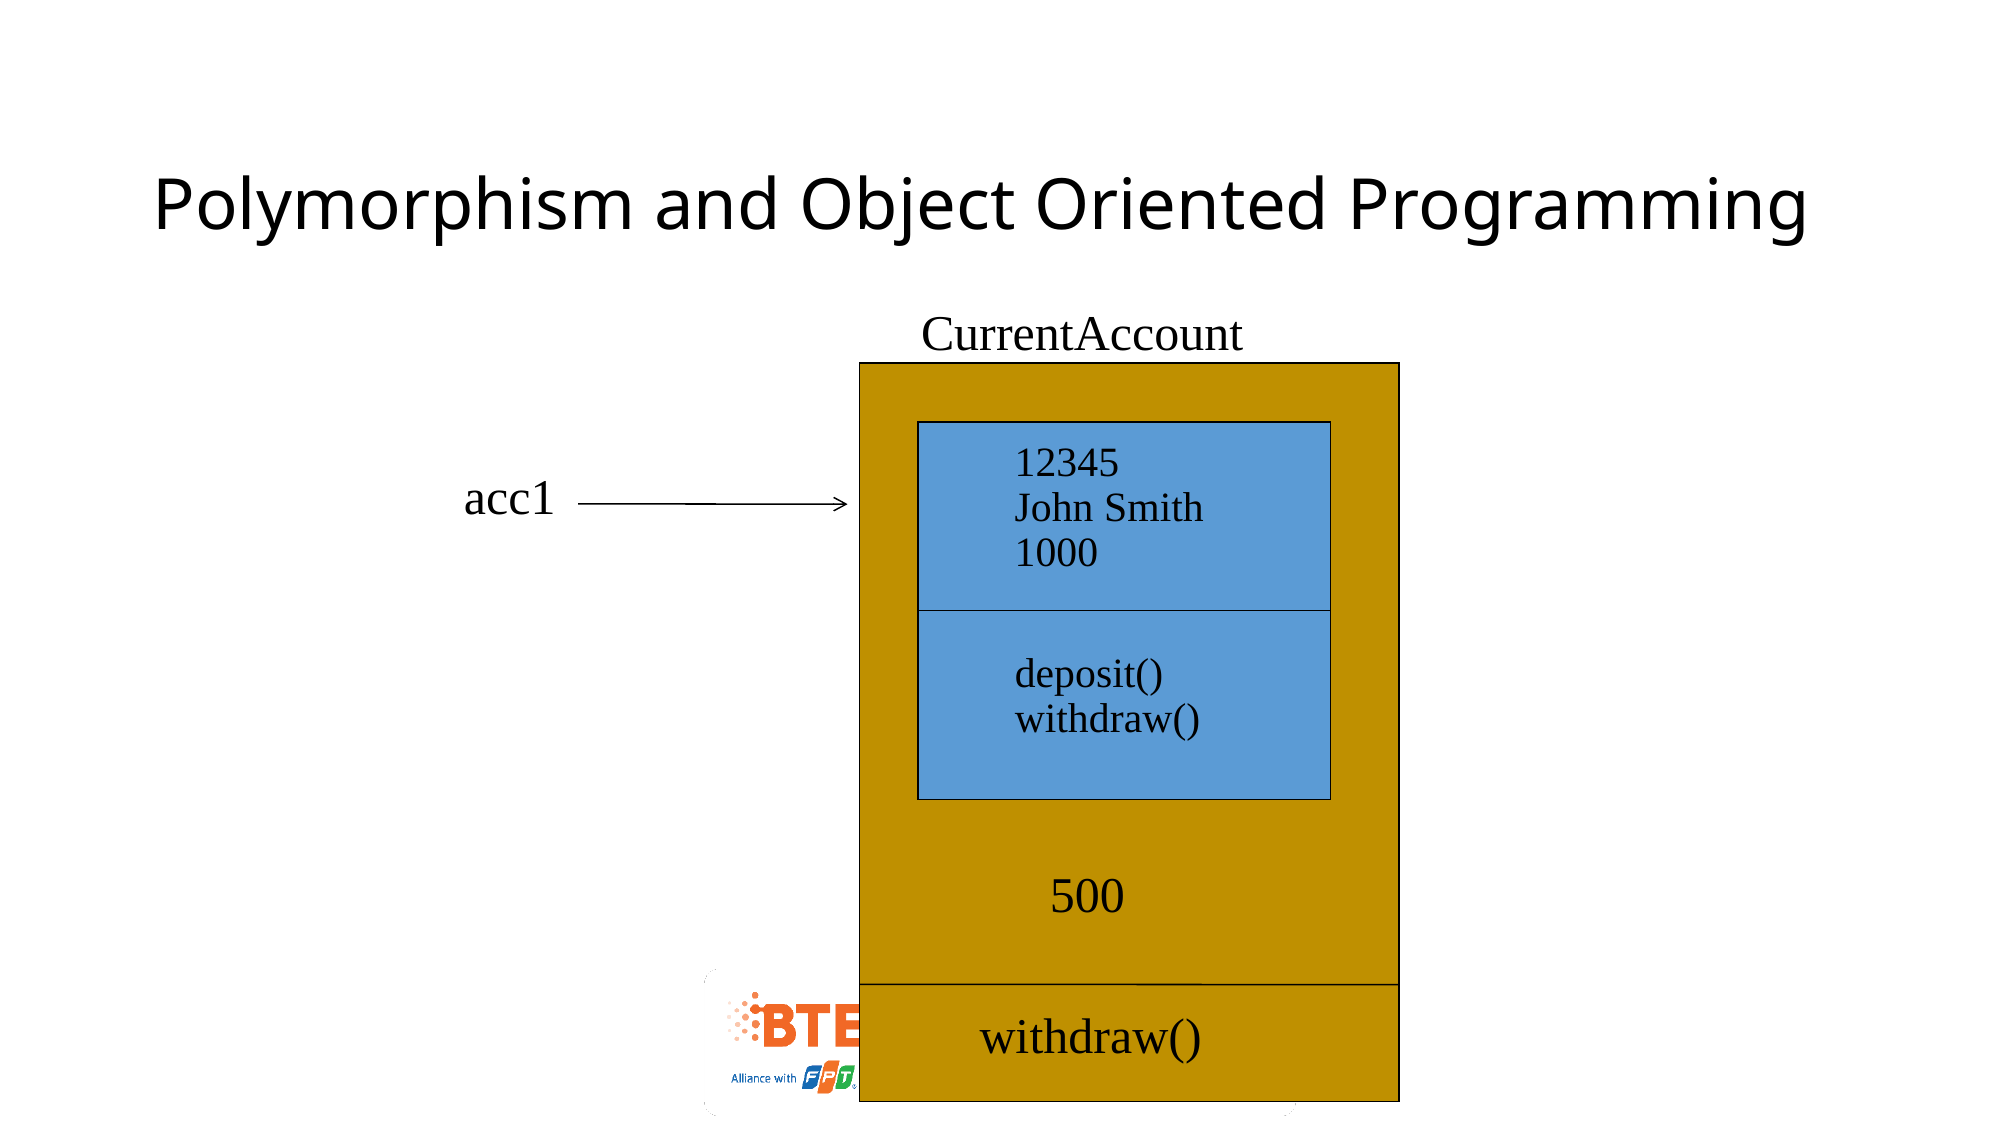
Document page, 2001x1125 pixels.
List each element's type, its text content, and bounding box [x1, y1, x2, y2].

text_box deposit() withdraw() [999, 644, 1293, 750]
text_box CurrentAccount [906, 292, 1344, 363]
text_box [859, 363, 1400, 1102]
text_box 12345 John Smith 1000 [999, 433, 1270, 584]
text_box [917, 611, 1331, 800]
title Polymorphism and Object Oriented Programming [137, 59, 1863, 278]
text_box withdraw() [964, 996, 1490, 1071]
picture [691, 956, 1309, 1125]
text_box acc1 [449, 456, 712, 532]
text_box 500 [1035, 855, 1188, 931]
text_box [917, 421, 1331, 610]
